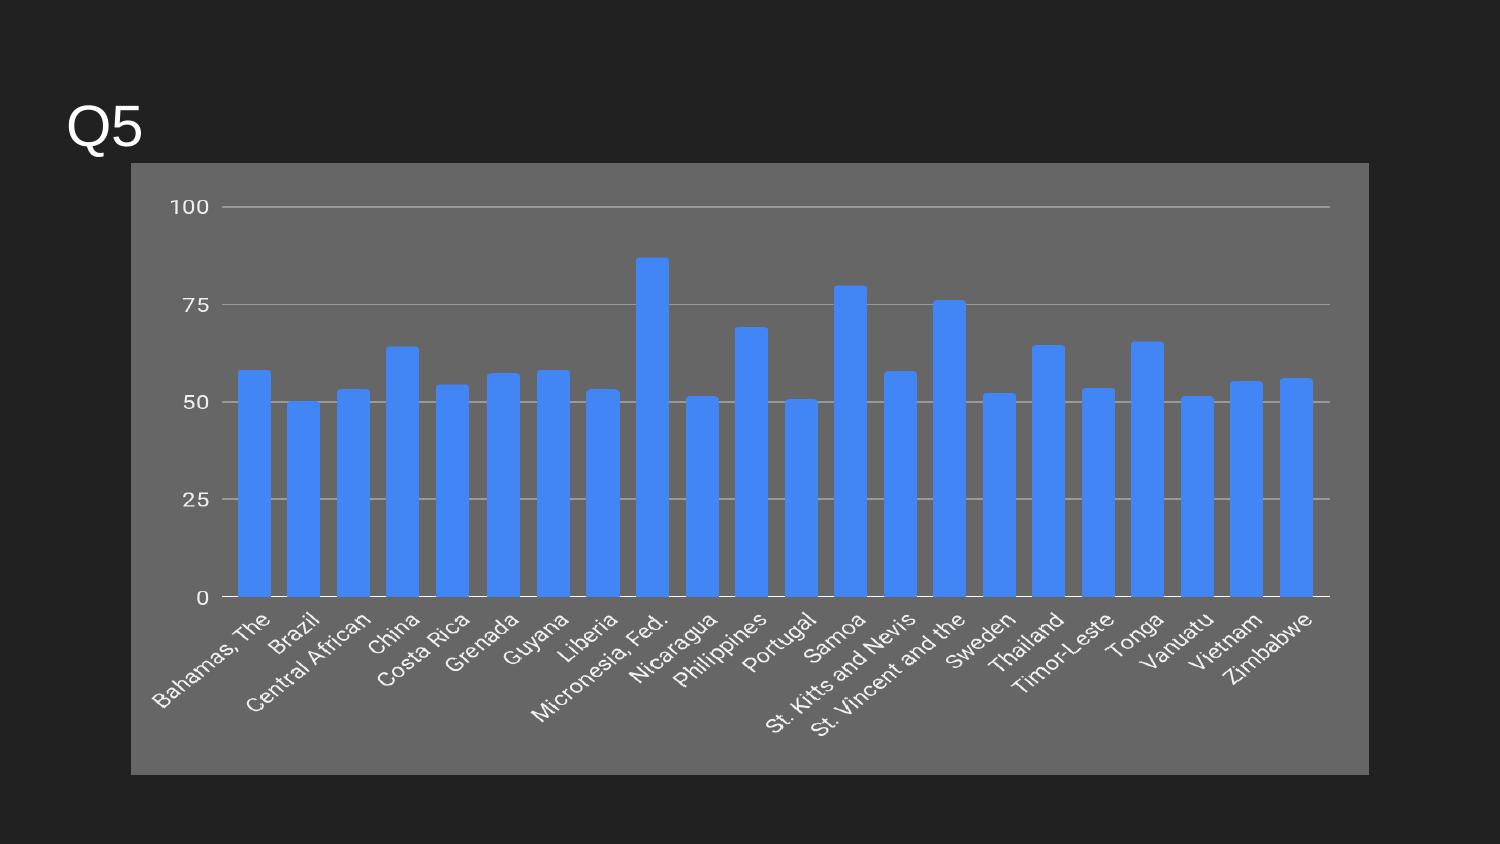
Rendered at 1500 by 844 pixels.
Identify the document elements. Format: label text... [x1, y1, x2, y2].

picture [130, 163, 1369, 775]
title Q5 [51, 72, 1449, 167]
